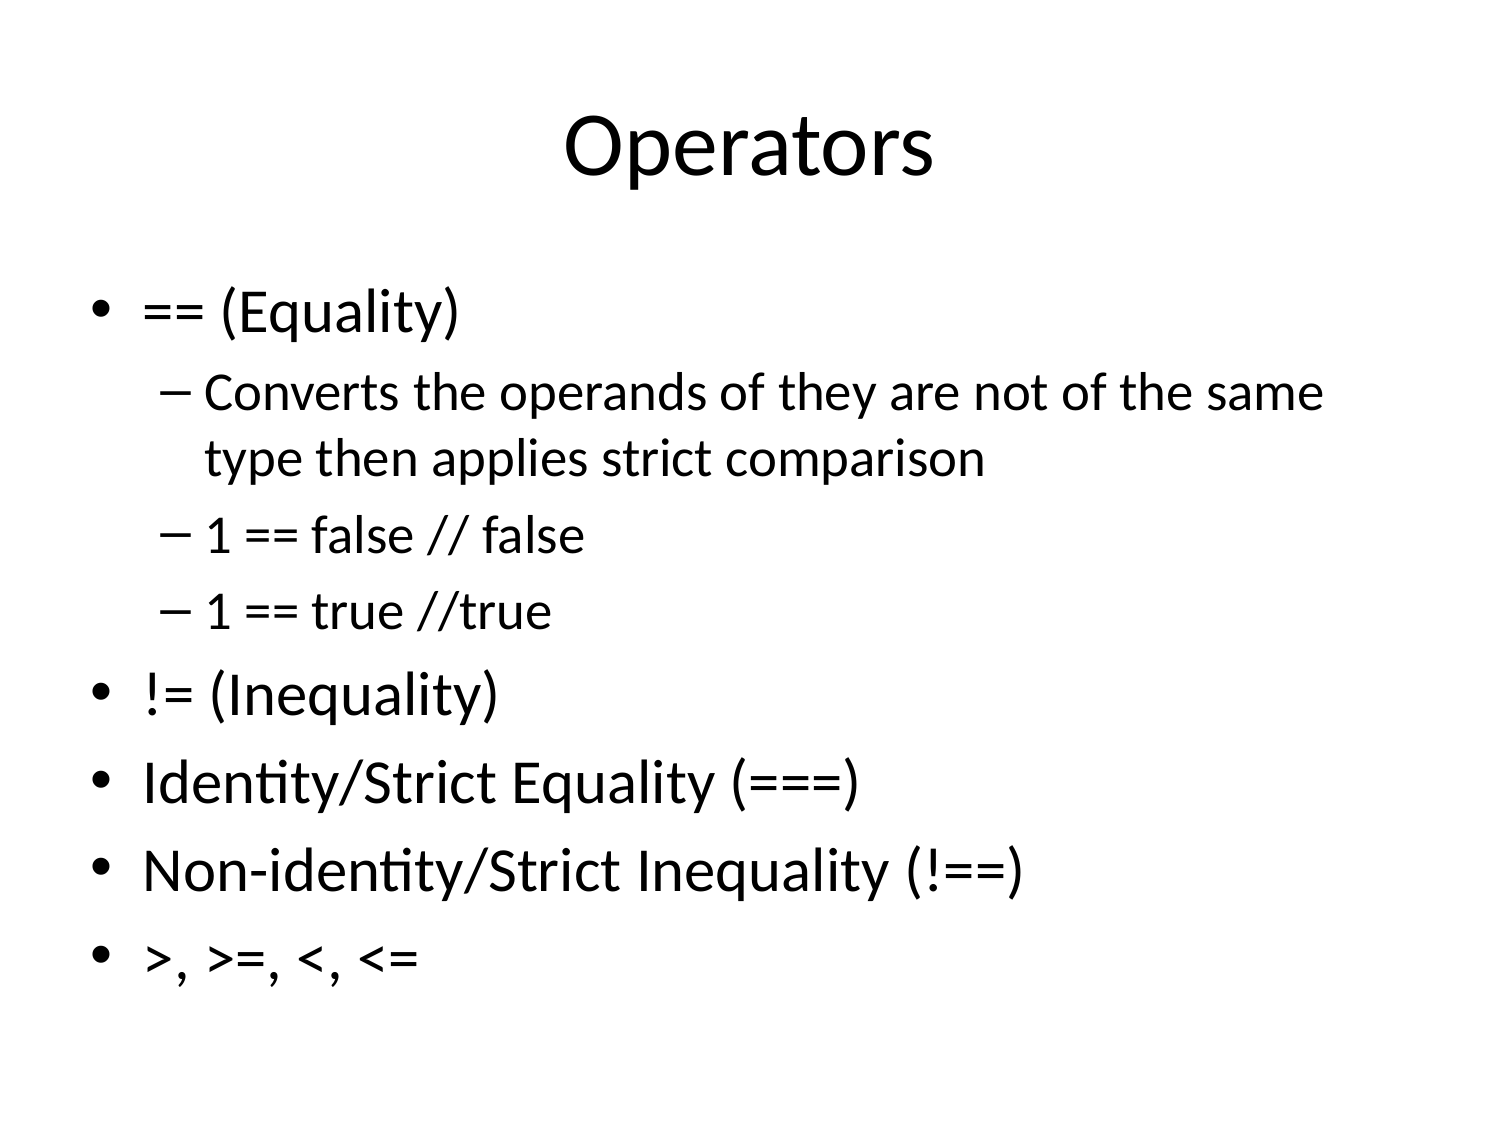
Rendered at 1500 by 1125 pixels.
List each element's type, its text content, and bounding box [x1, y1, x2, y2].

title Operators [75, 45, 1425, 233]
list == (Equality) Converts the operands of they are not of the same type then applies strict comparison 1 == false // false 1 == true //true != (Inequality) Identity/Strict Equality (===) Non-identity/Strict Inequality (!==) >, >=, <, <= [75, 262, 1425, 1005]
